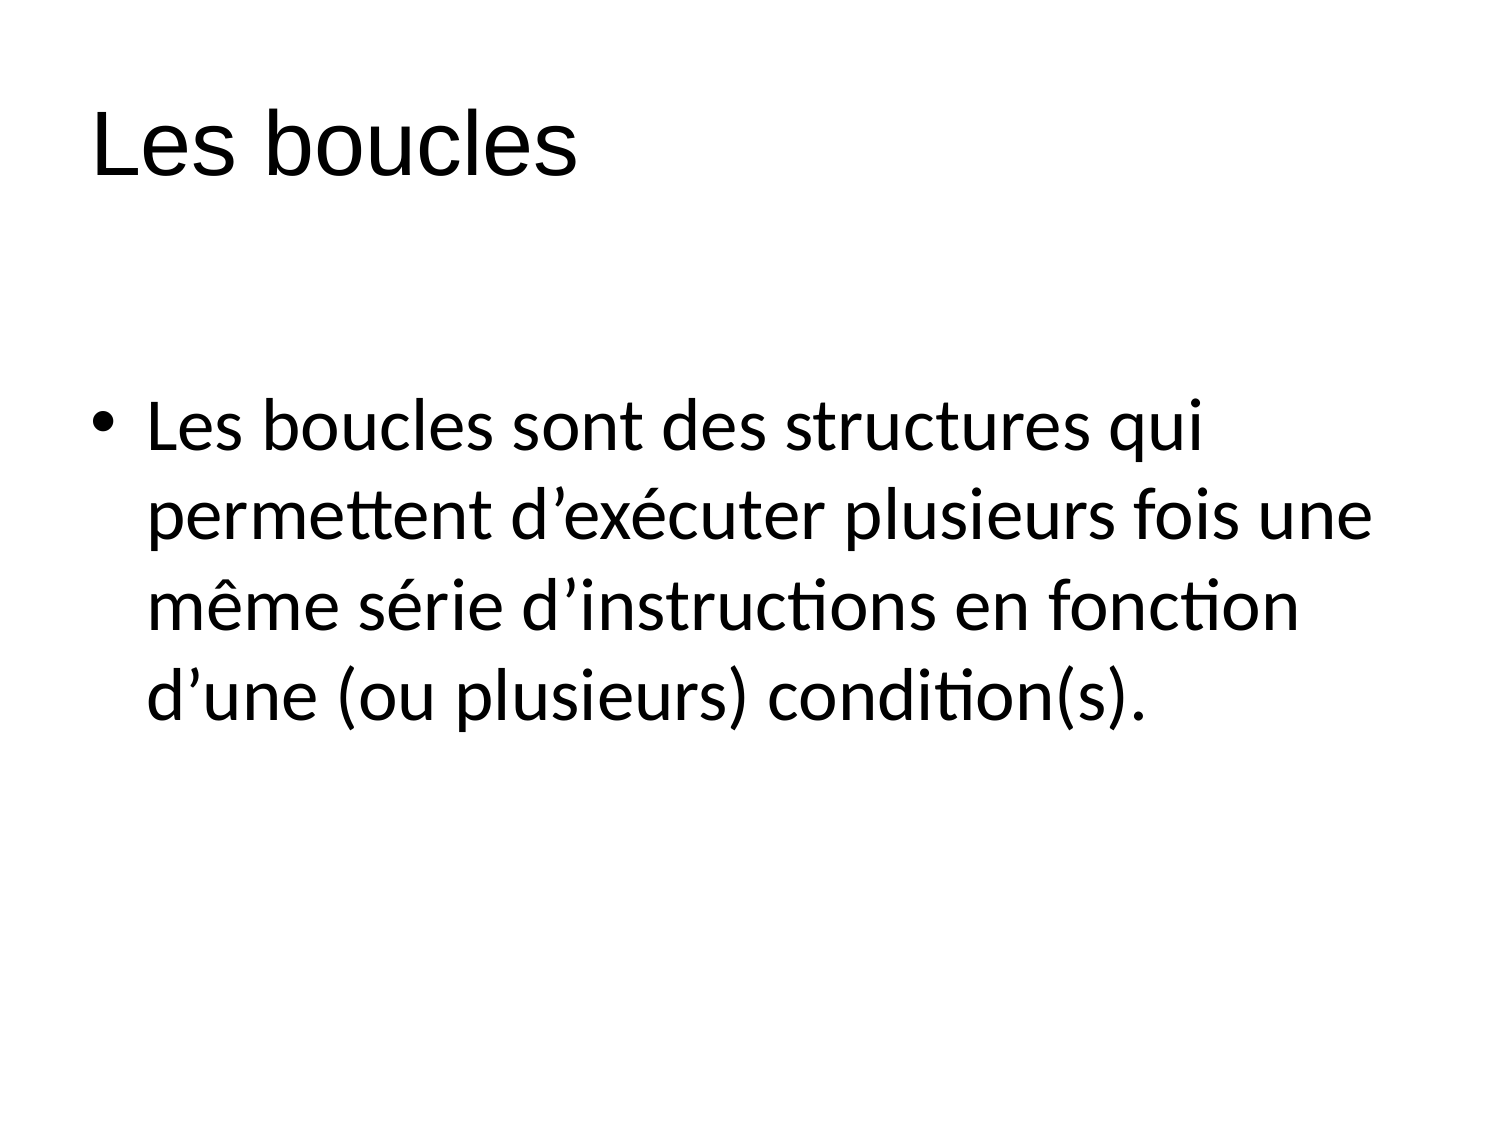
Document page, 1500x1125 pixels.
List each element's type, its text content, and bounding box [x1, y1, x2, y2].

list Les boucles sont des structures qui permettent d’exécuter plusieurs fois une même série d’instructions en fonction d’une (ou plusieurs) condition(s). [75, 262, 1425, 1005]
title Les boucles [75, 45, 1425, 233]
